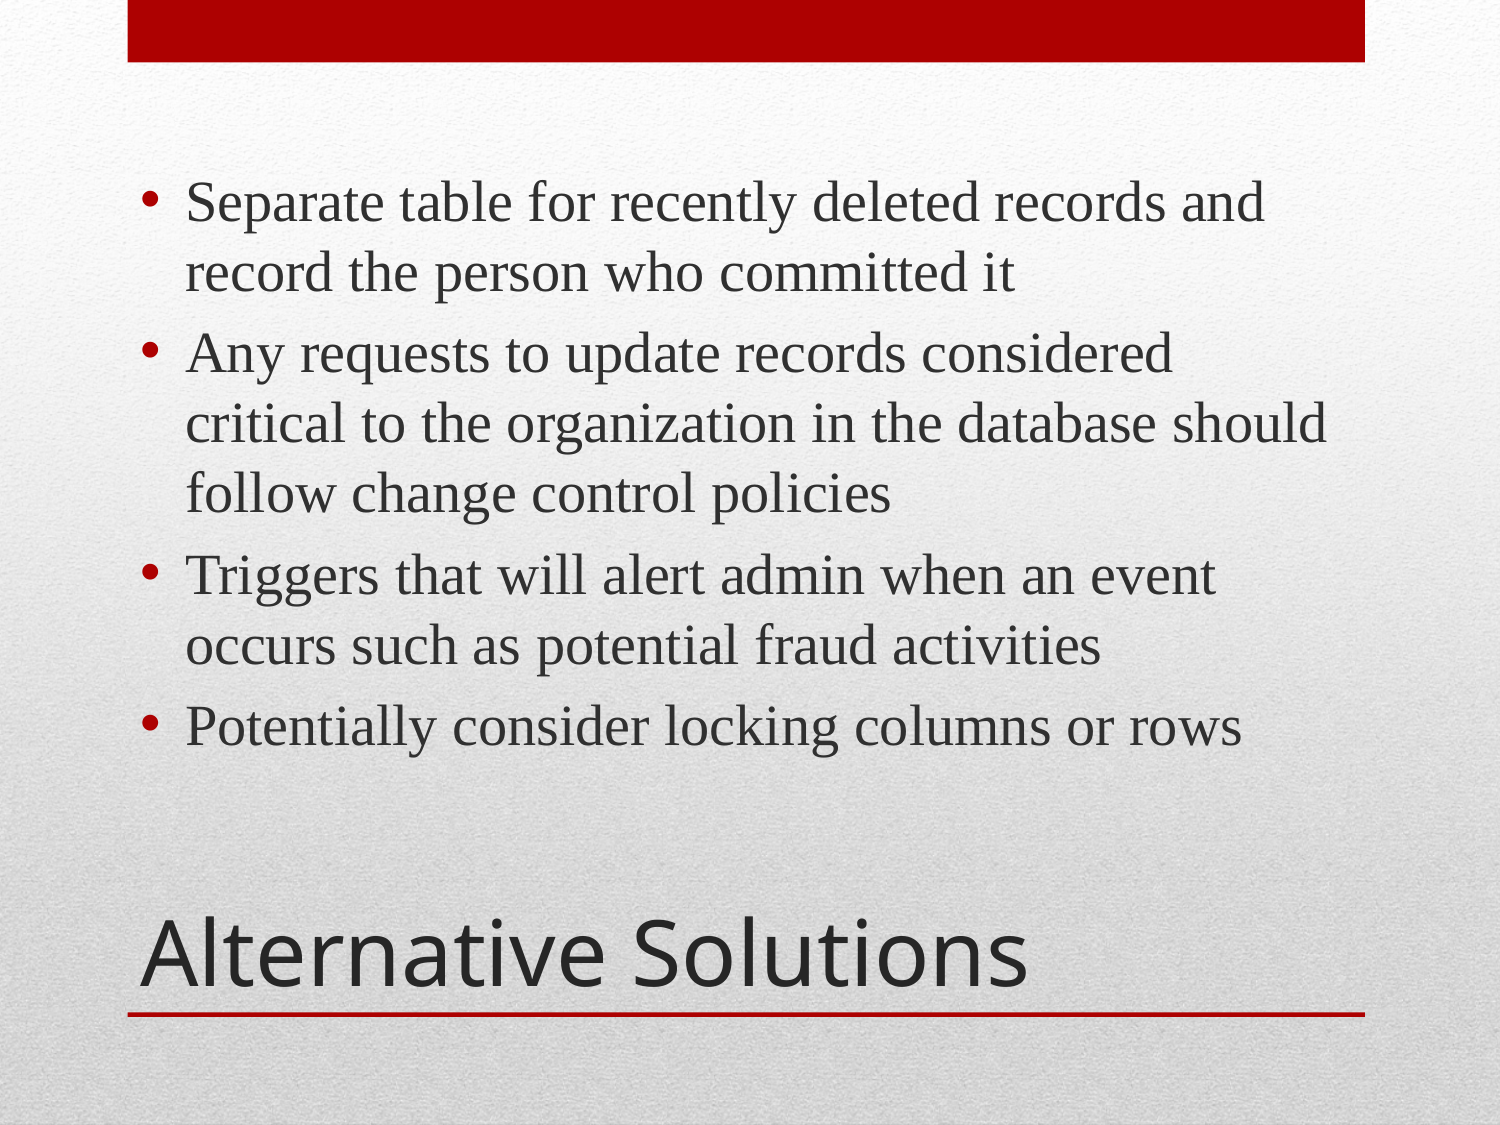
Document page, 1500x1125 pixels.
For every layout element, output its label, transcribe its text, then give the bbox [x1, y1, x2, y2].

title Alternative Solutions [125, 779, 1238, 1013]
list Separate table for recently deleted records and record the person who committed it Any requests to update records considered critical to the organization in the database should follow change control policies Triggers that will alert admin when an event occurs such as potential fraud activities Potentially consider locking columns or rows [125, 141, 1363, 779]
